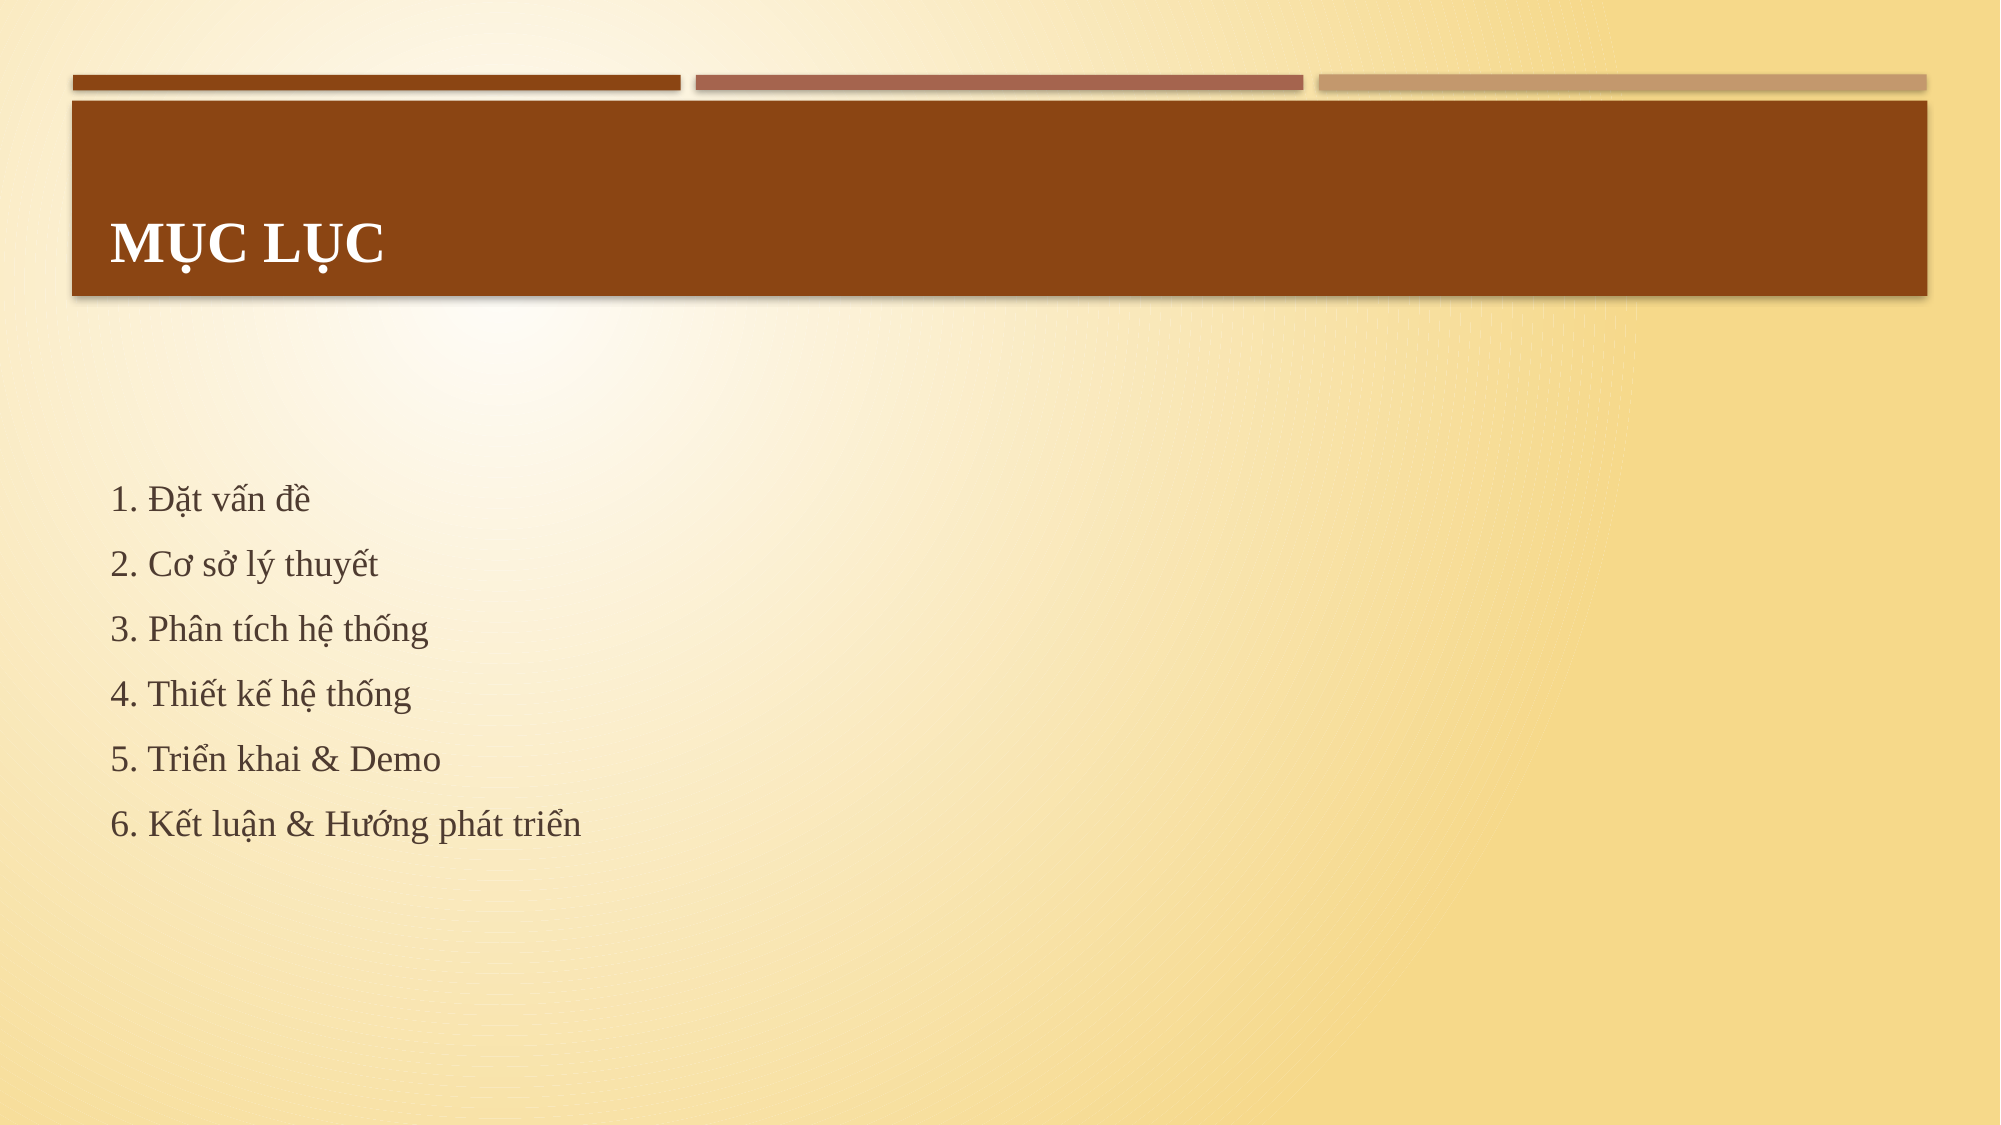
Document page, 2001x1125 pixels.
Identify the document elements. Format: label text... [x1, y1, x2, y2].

title MỤC LỤC [95, 115, 1905, 282]
list 1. Đặt vấn đề 2. Cơ sở lý thuyết 3. Phân tích hệ thống 4. Thiết kế hệ thống 5. Triển khai & Demo 6. Kết luận & Hướng phát triển [95, 357, 1905, 962]
